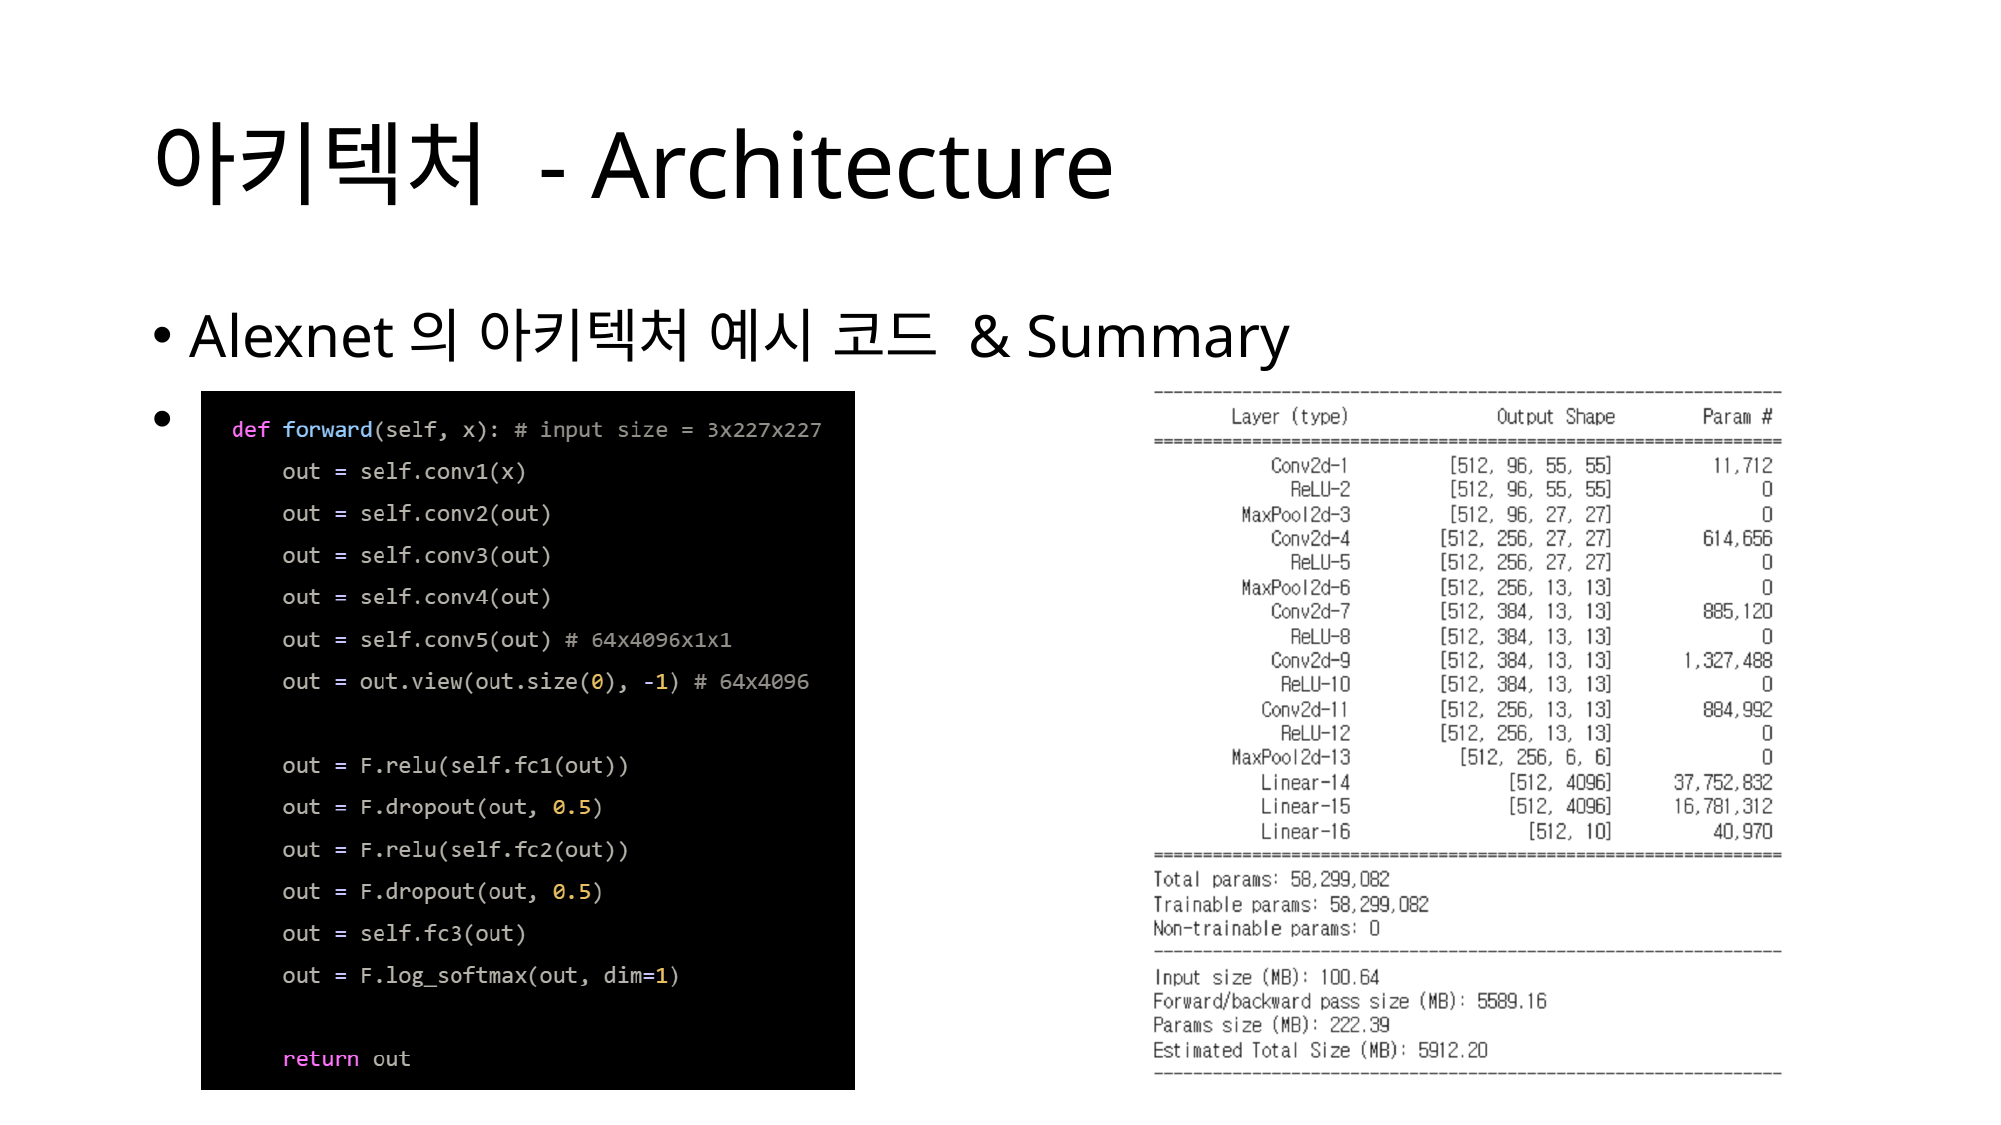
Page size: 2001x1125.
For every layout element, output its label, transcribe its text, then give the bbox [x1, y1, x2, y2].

title 아키텍처 - Architecture [137, 59, 1863, 278]
list Alexnet의 아키텍처 예시 코드 & Summary [137, 299, 1863, 1014]
picture [201, 391, 855, 1090]
picture [1145, 375, 1819, 1088]
